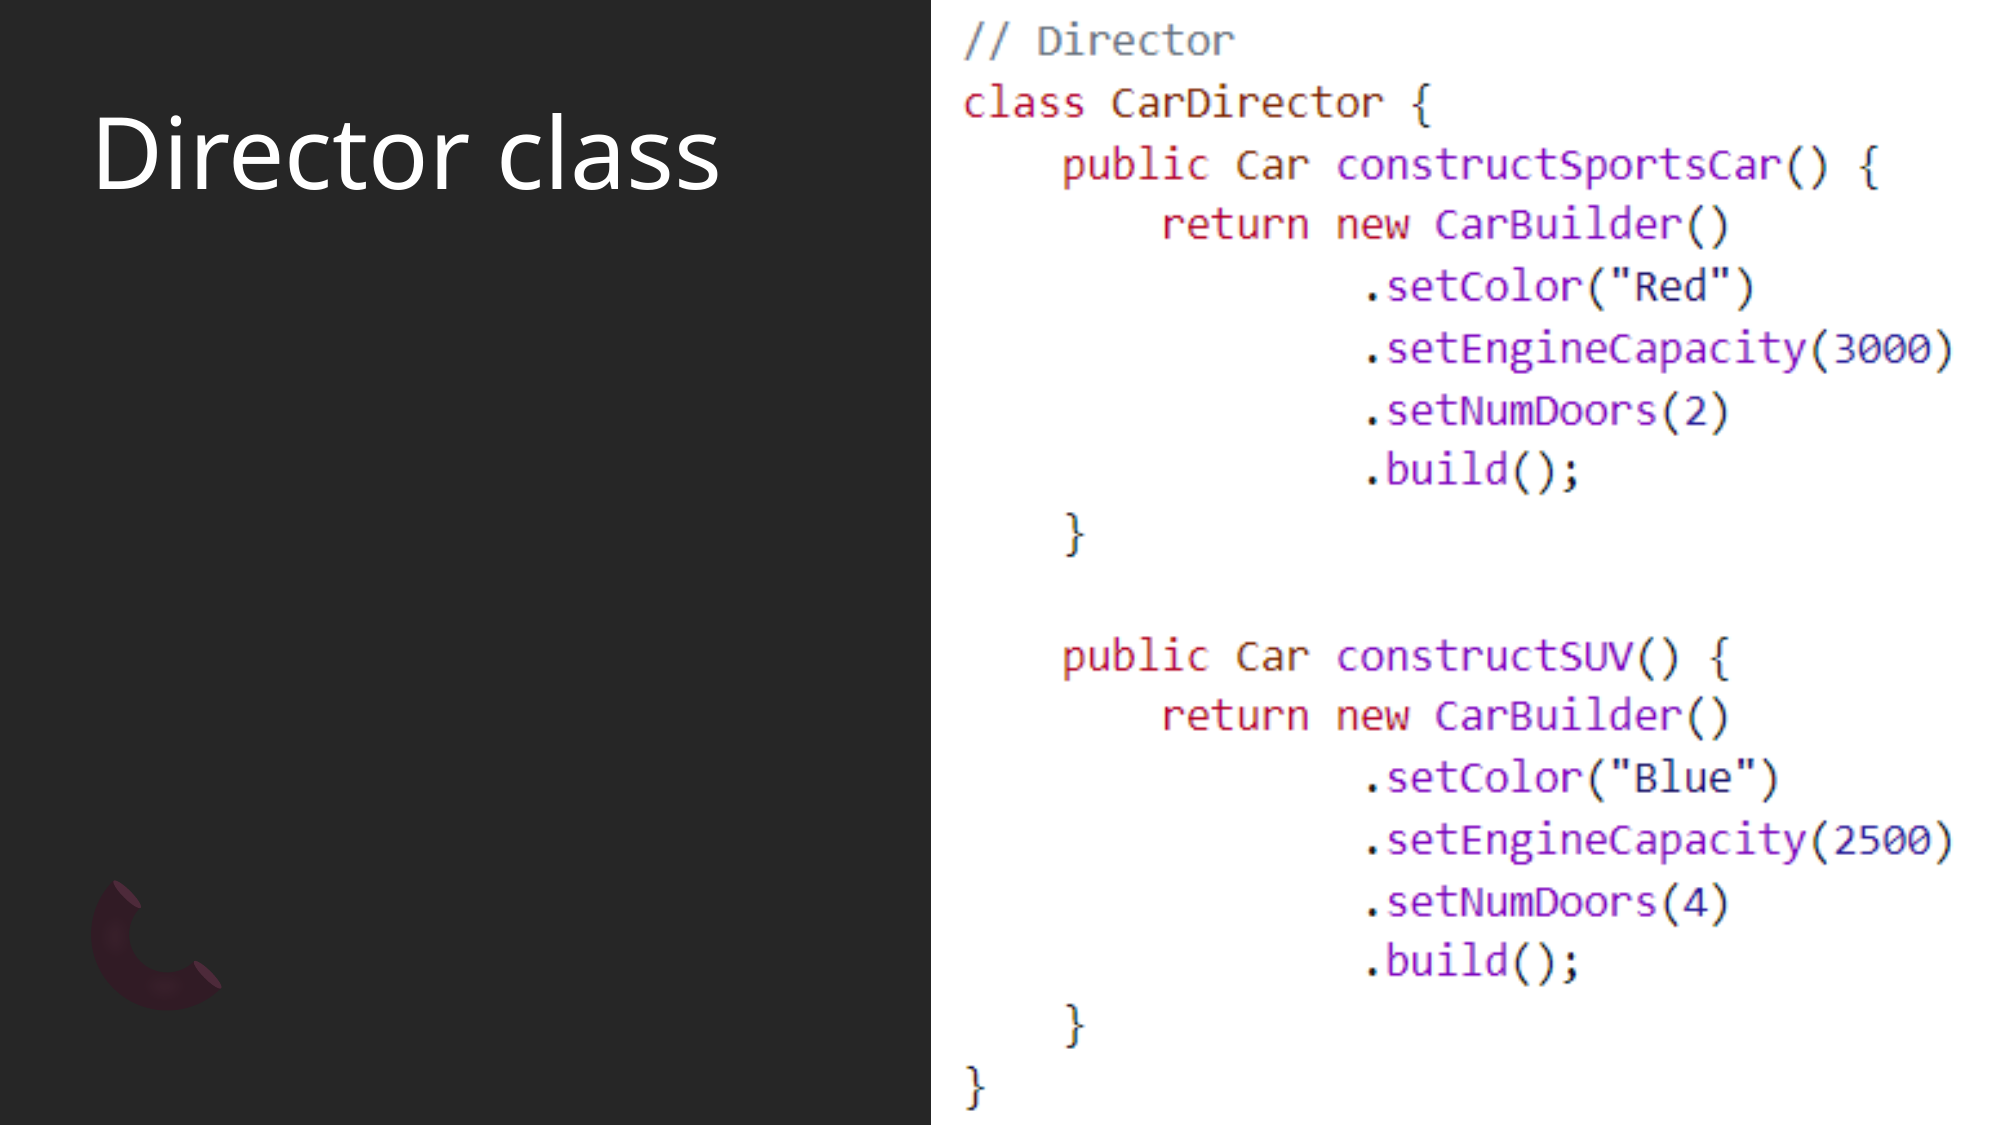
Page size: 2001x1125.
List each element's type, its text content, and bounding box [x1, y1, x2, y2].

picture [931, 0, 2000, 1125]
title Director class [90, 90, 931, 309]
